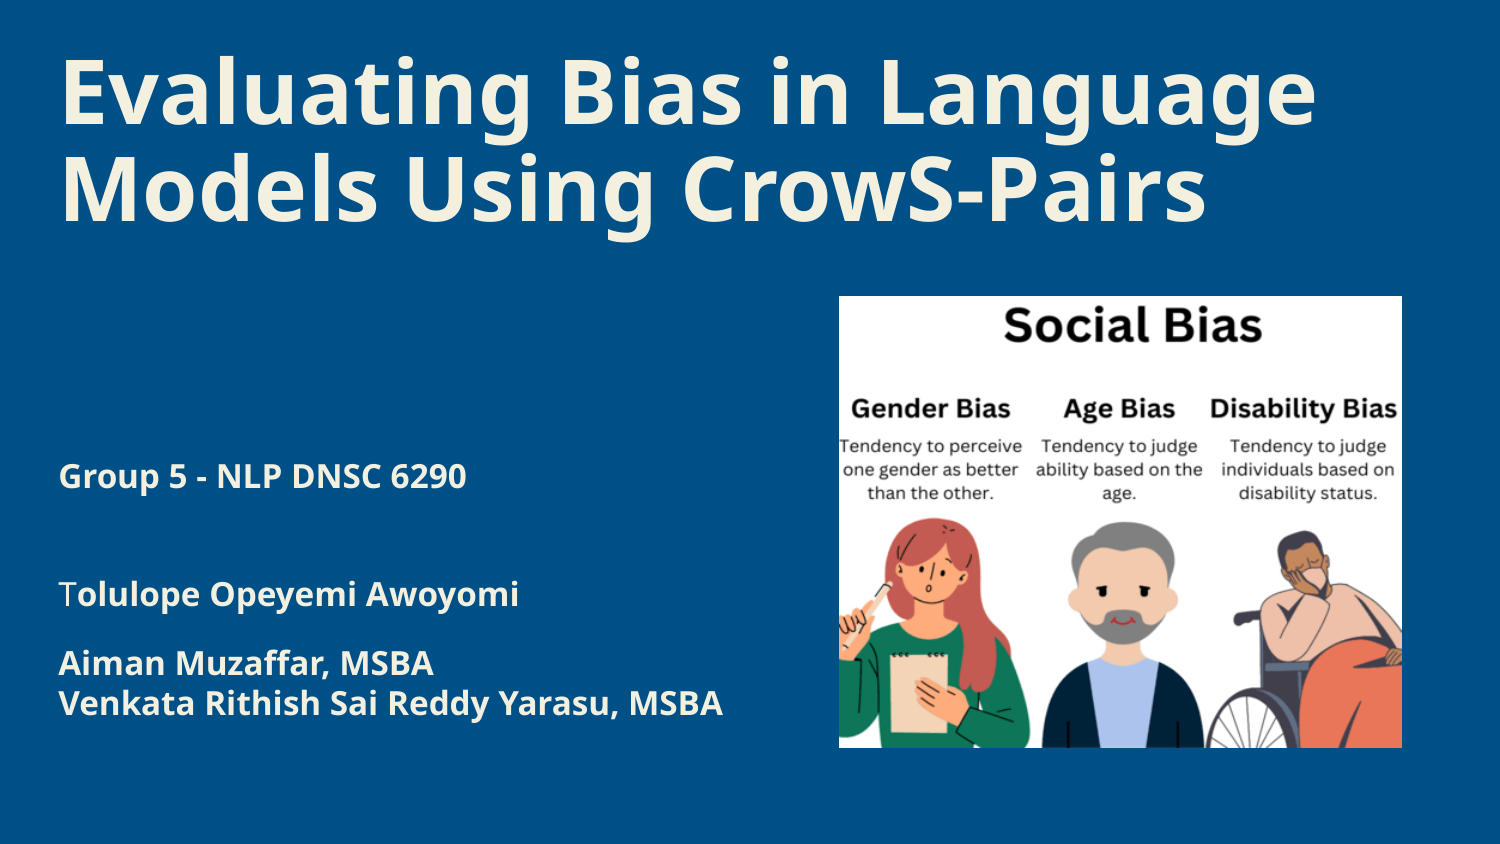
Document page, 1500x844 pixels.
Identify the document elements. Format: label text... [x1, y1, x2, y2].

list Group 5 - NLP DNSC 6290 [43, 455, 507, 490]
title Evaluating Bias in Language Models Using CrowS-Pairs [43, 32, 1358, 341]
subtitle Tolulope Opeyemi Awoyomi Aiman Muzaffar, MSBA Venkata Rithish Sai Reddy Yarasu, MSBA [43, 489, 765, 812]
picture [839, 296, 1402, 749]
